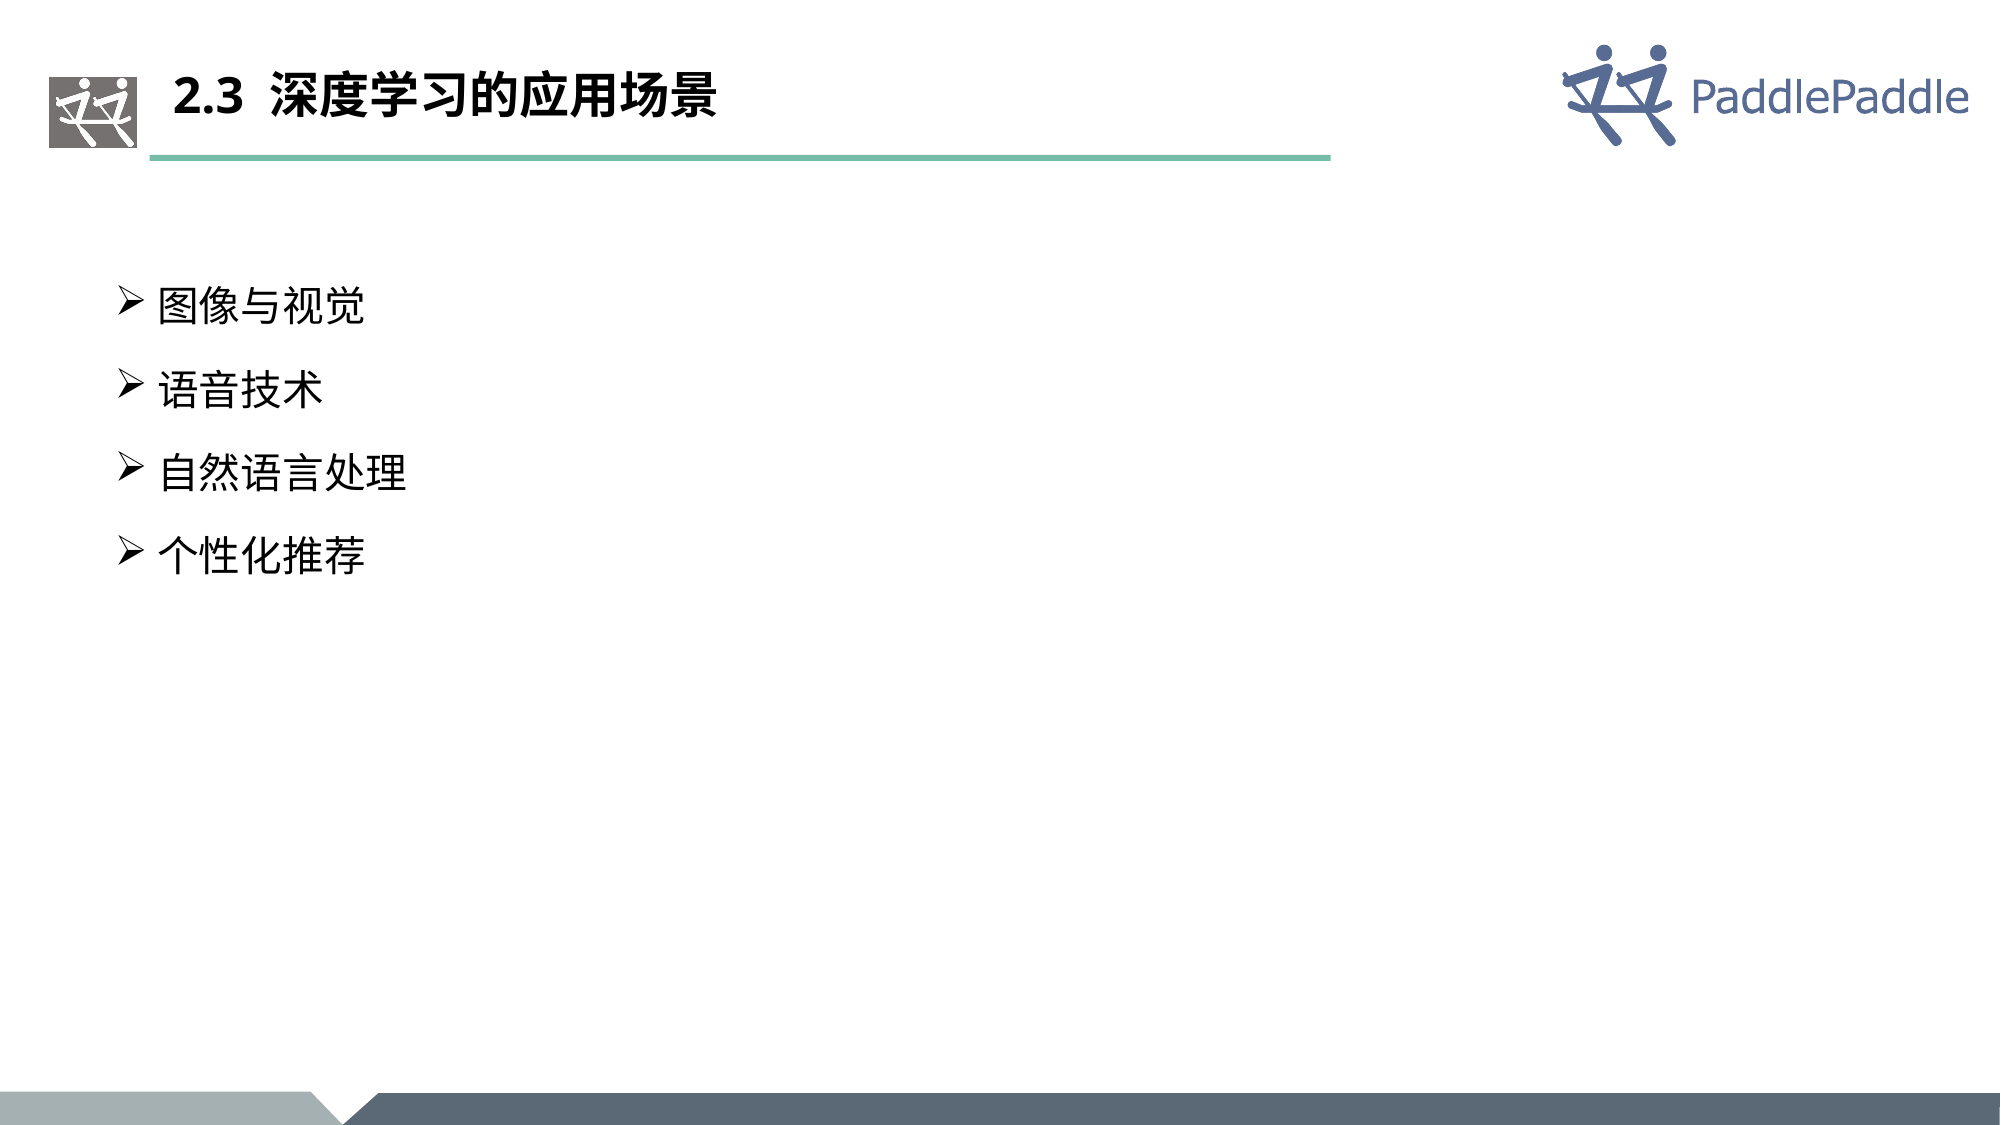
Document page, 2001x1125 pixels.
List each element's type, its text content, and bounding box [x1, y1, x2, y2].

title 2.3 深度学习的应用场景 [157, 28, 1406, 158]
list 图像与视觉 语音技术 自然语言处理 个性化推荐 [99, 189, 1900, 1061]
